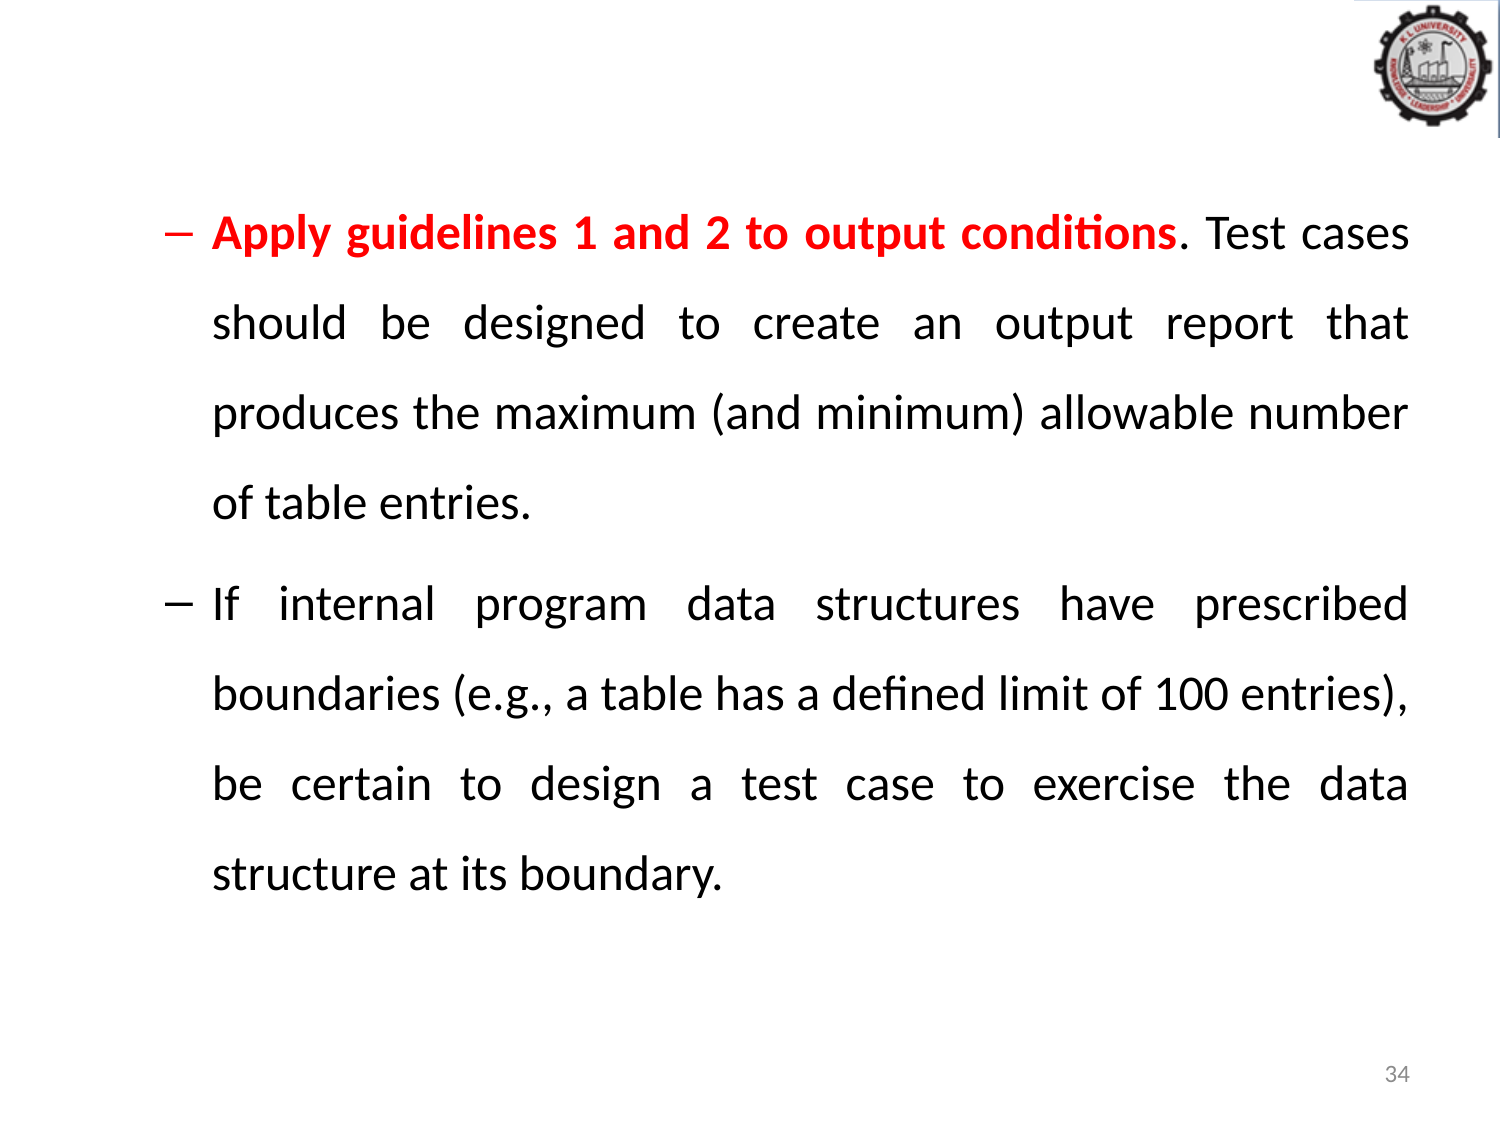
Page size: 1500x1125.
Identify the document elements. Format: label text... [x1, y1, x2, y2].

picture [1354, 0, 1500, 138]
slide_number 34 [1074, 1042, 1425, 1103]
list Apply guidelines 1 and 2 to output conditions. Test cases should be designed to create an output report that produces the maximum (and minimum) allowable number of table entries. If internal program data structures have prescribed boundaries (e.g., a table has a defined limit of 100 entries), be certain to design a test case to exercise the data structure at its boundary. [75, 162, 1425, 1005]
